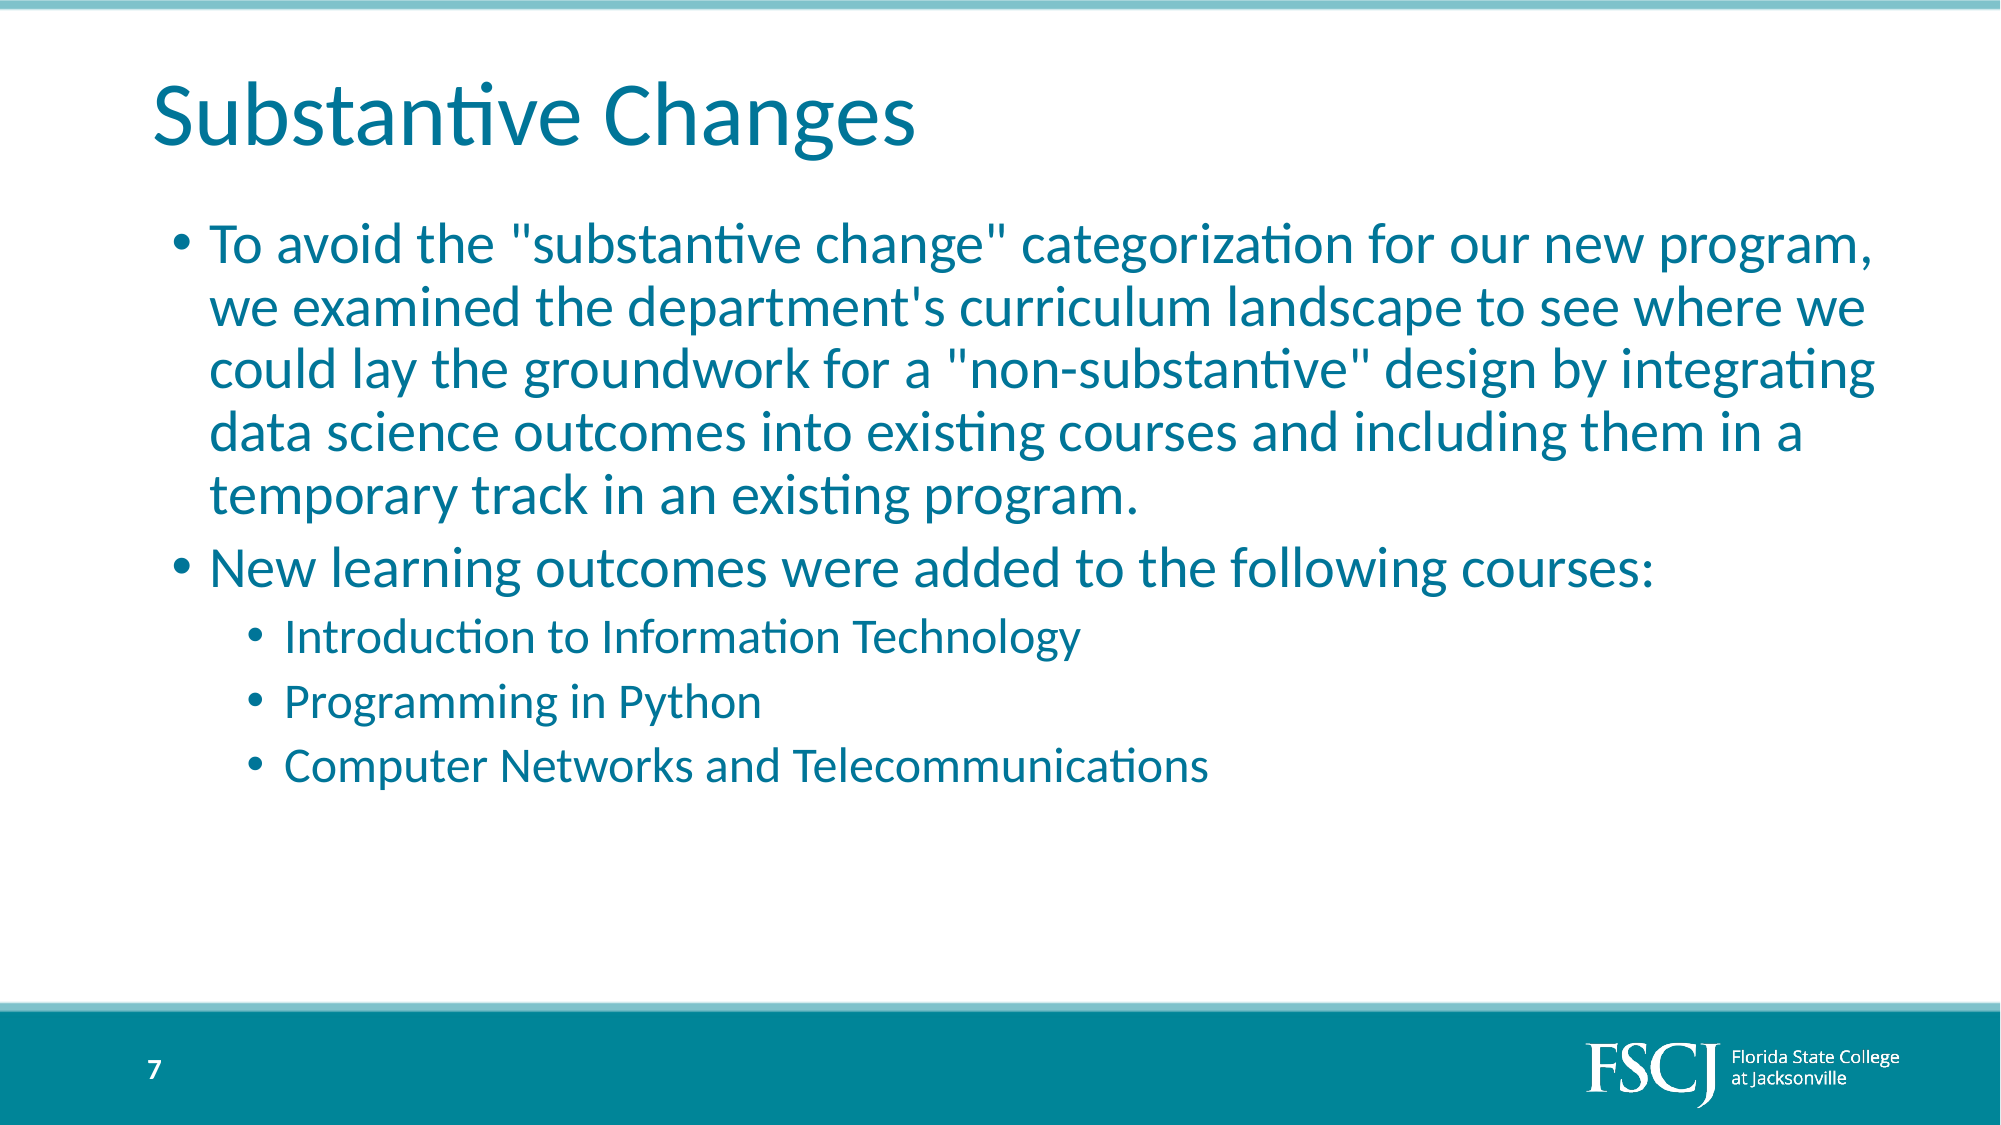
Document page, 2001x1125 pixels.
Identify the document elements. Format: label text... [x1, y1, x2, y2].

picture [0, 0, 2001, 1125]
title Substantive Changes [137, 56, 1863, 176]
list To avoid the "substantive change" categorization for our new program, we examined the department's curriculum landscape to see where we could lay the groundwork for a "non-substantive" design by integrating data science outcomes into existing courses and including them in a temporary track in an existing program. New learning outcomes were added to the following courses: Introduction to Information Technology Programming in Python Computer Networks and Telecommunications [137, 205, 1960, 960]
